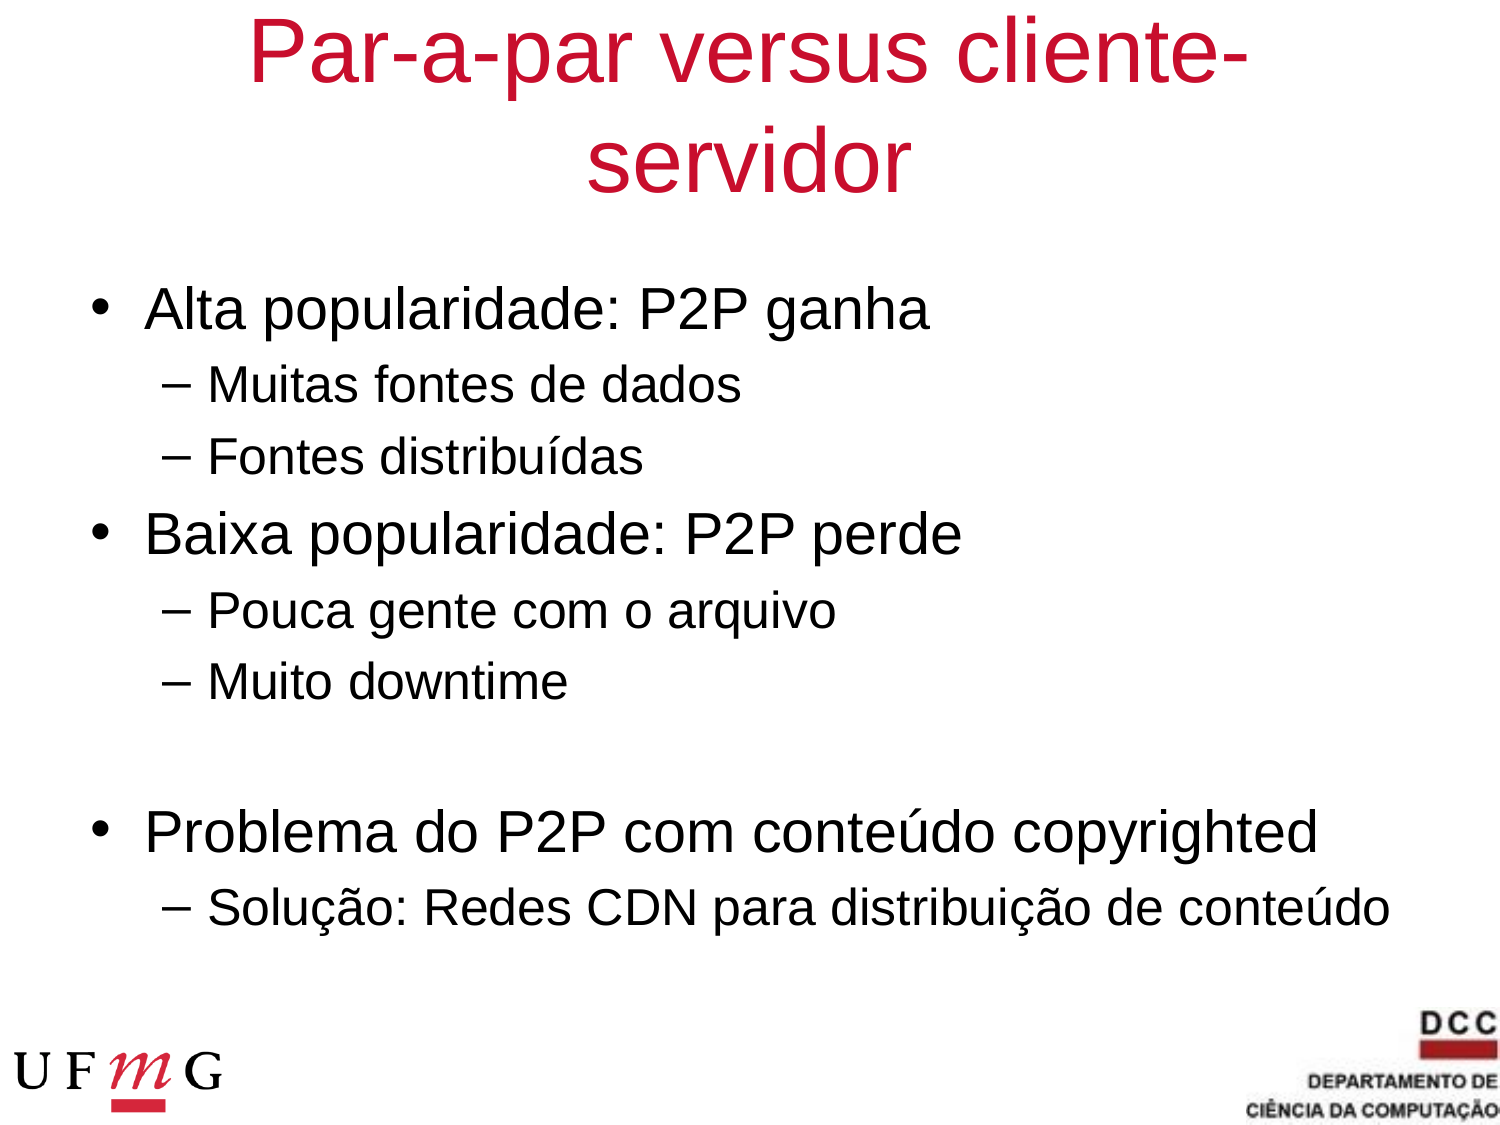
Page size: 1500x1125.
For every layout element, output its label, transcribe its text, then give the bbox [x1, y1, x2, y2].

picture [1246, 1007, 1500, 1125]
list Alta popularidade: P2P ganha Muitas fontes de dados Fontes distribuídas Baixa popularidade: P2P perde Pouca gente com o arquivo Muito downtime Problema do P2P com conteúdo copyrighted Solução: Redes CDN para distribuição de conteúdo [75, 262, 1425, 1005]
picture [5, 1034, 231, 1123]
title Par-a-par versus cliente-servidor [75, 7, 1425, 195]
